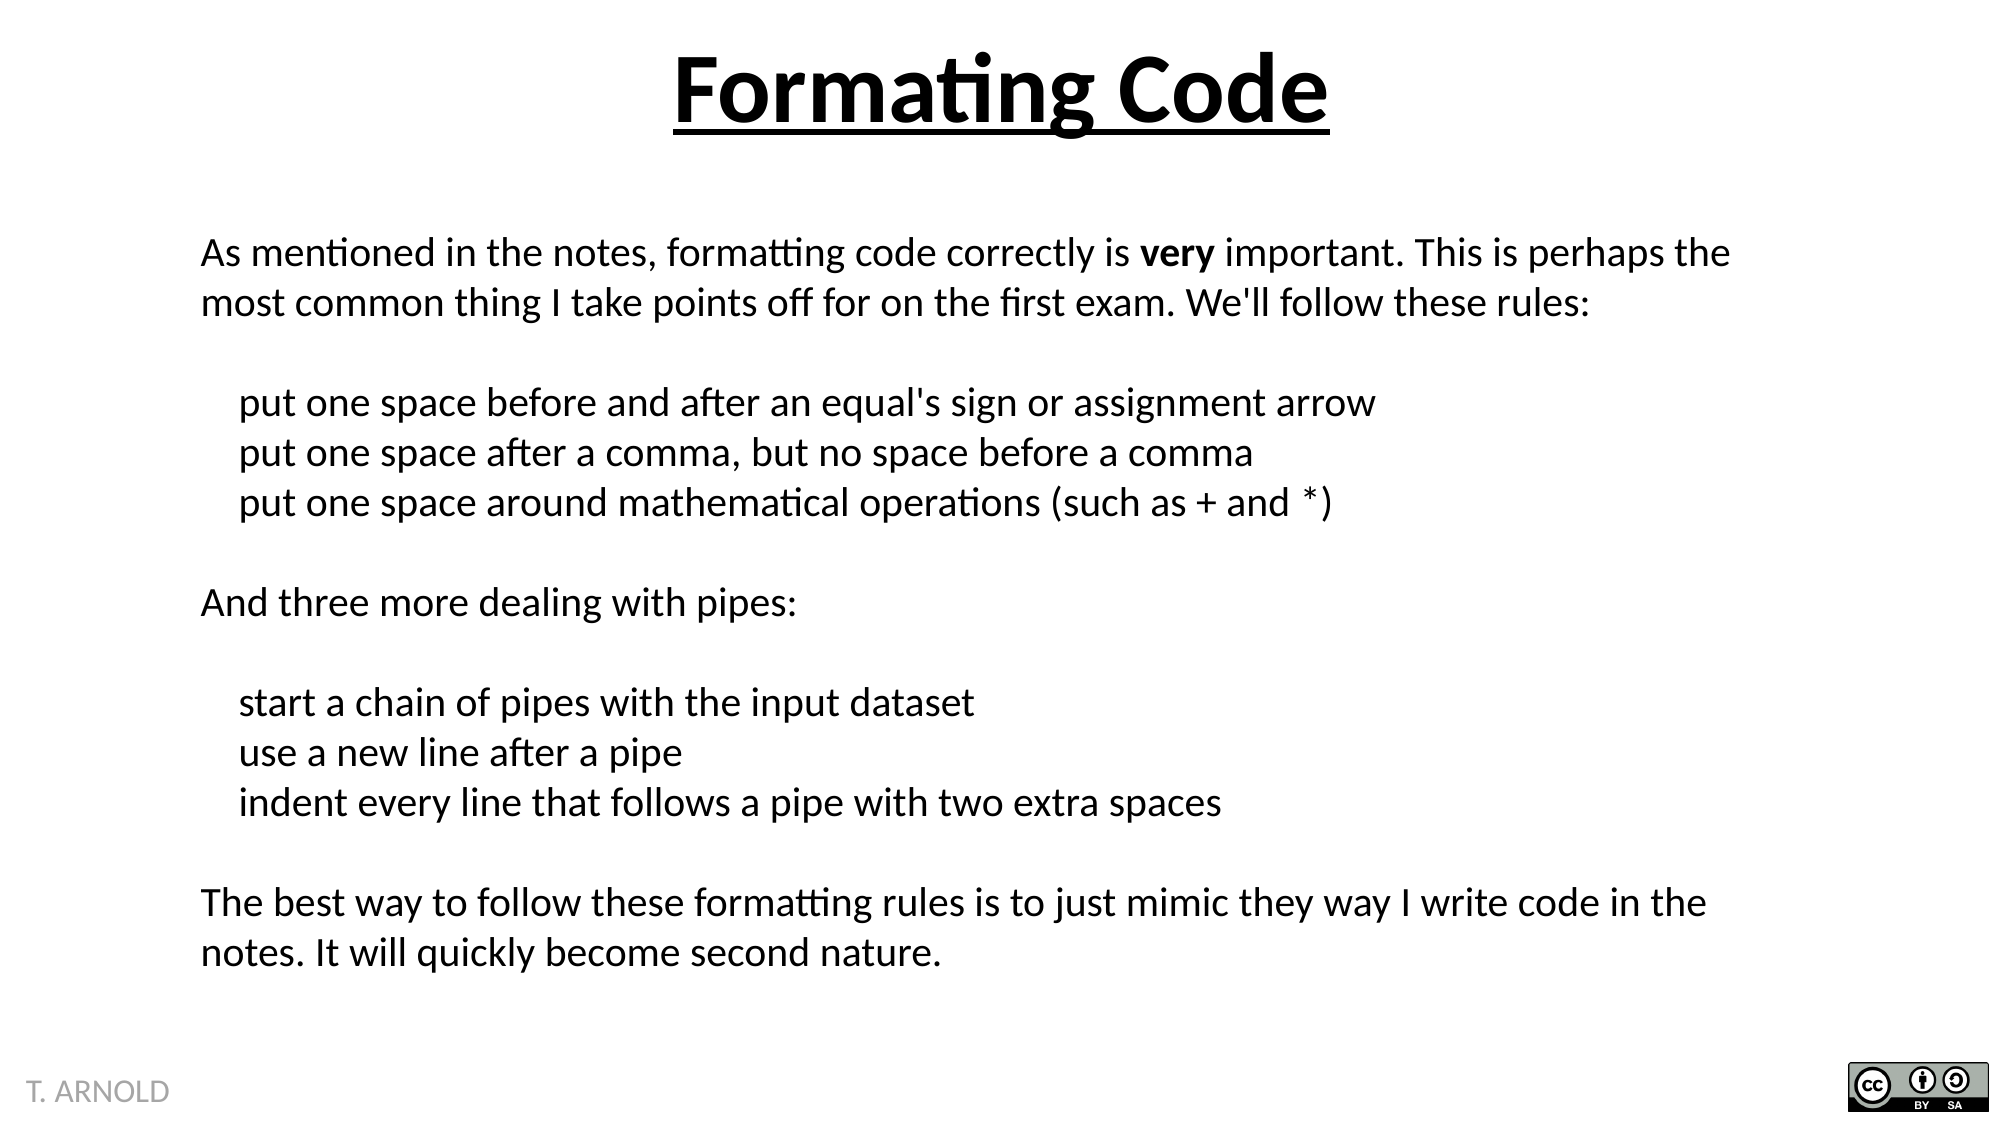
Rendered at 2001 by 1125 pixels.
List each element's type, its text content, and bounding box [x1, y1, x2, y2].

text_box Formating Code [515, 14, 1488, 150]
picture [1848, 1062, 1989, 1112]
text_box T. ARNOLD [11, 1062, 673, 1117]
text_box As mentioned in the notes, formatting code correctly is very important. This is perhaps the most common thing I take points off for on the first exam. We'll follow these rules: put one space before and after an equal's sign or assignment arrow put one space after a comma, but no space before a comma put one space around mathematical operations (such as + and *) And three more dealing with pipes: start a chain of pipes with the input dataset use a new line after a pipe indent every line that follows a pipe with two extra spaces The best way to follow these formatting rules is to just mimic they way I write code in the notes. It will quickly become second nature. [185, 217, 1765, 983]
